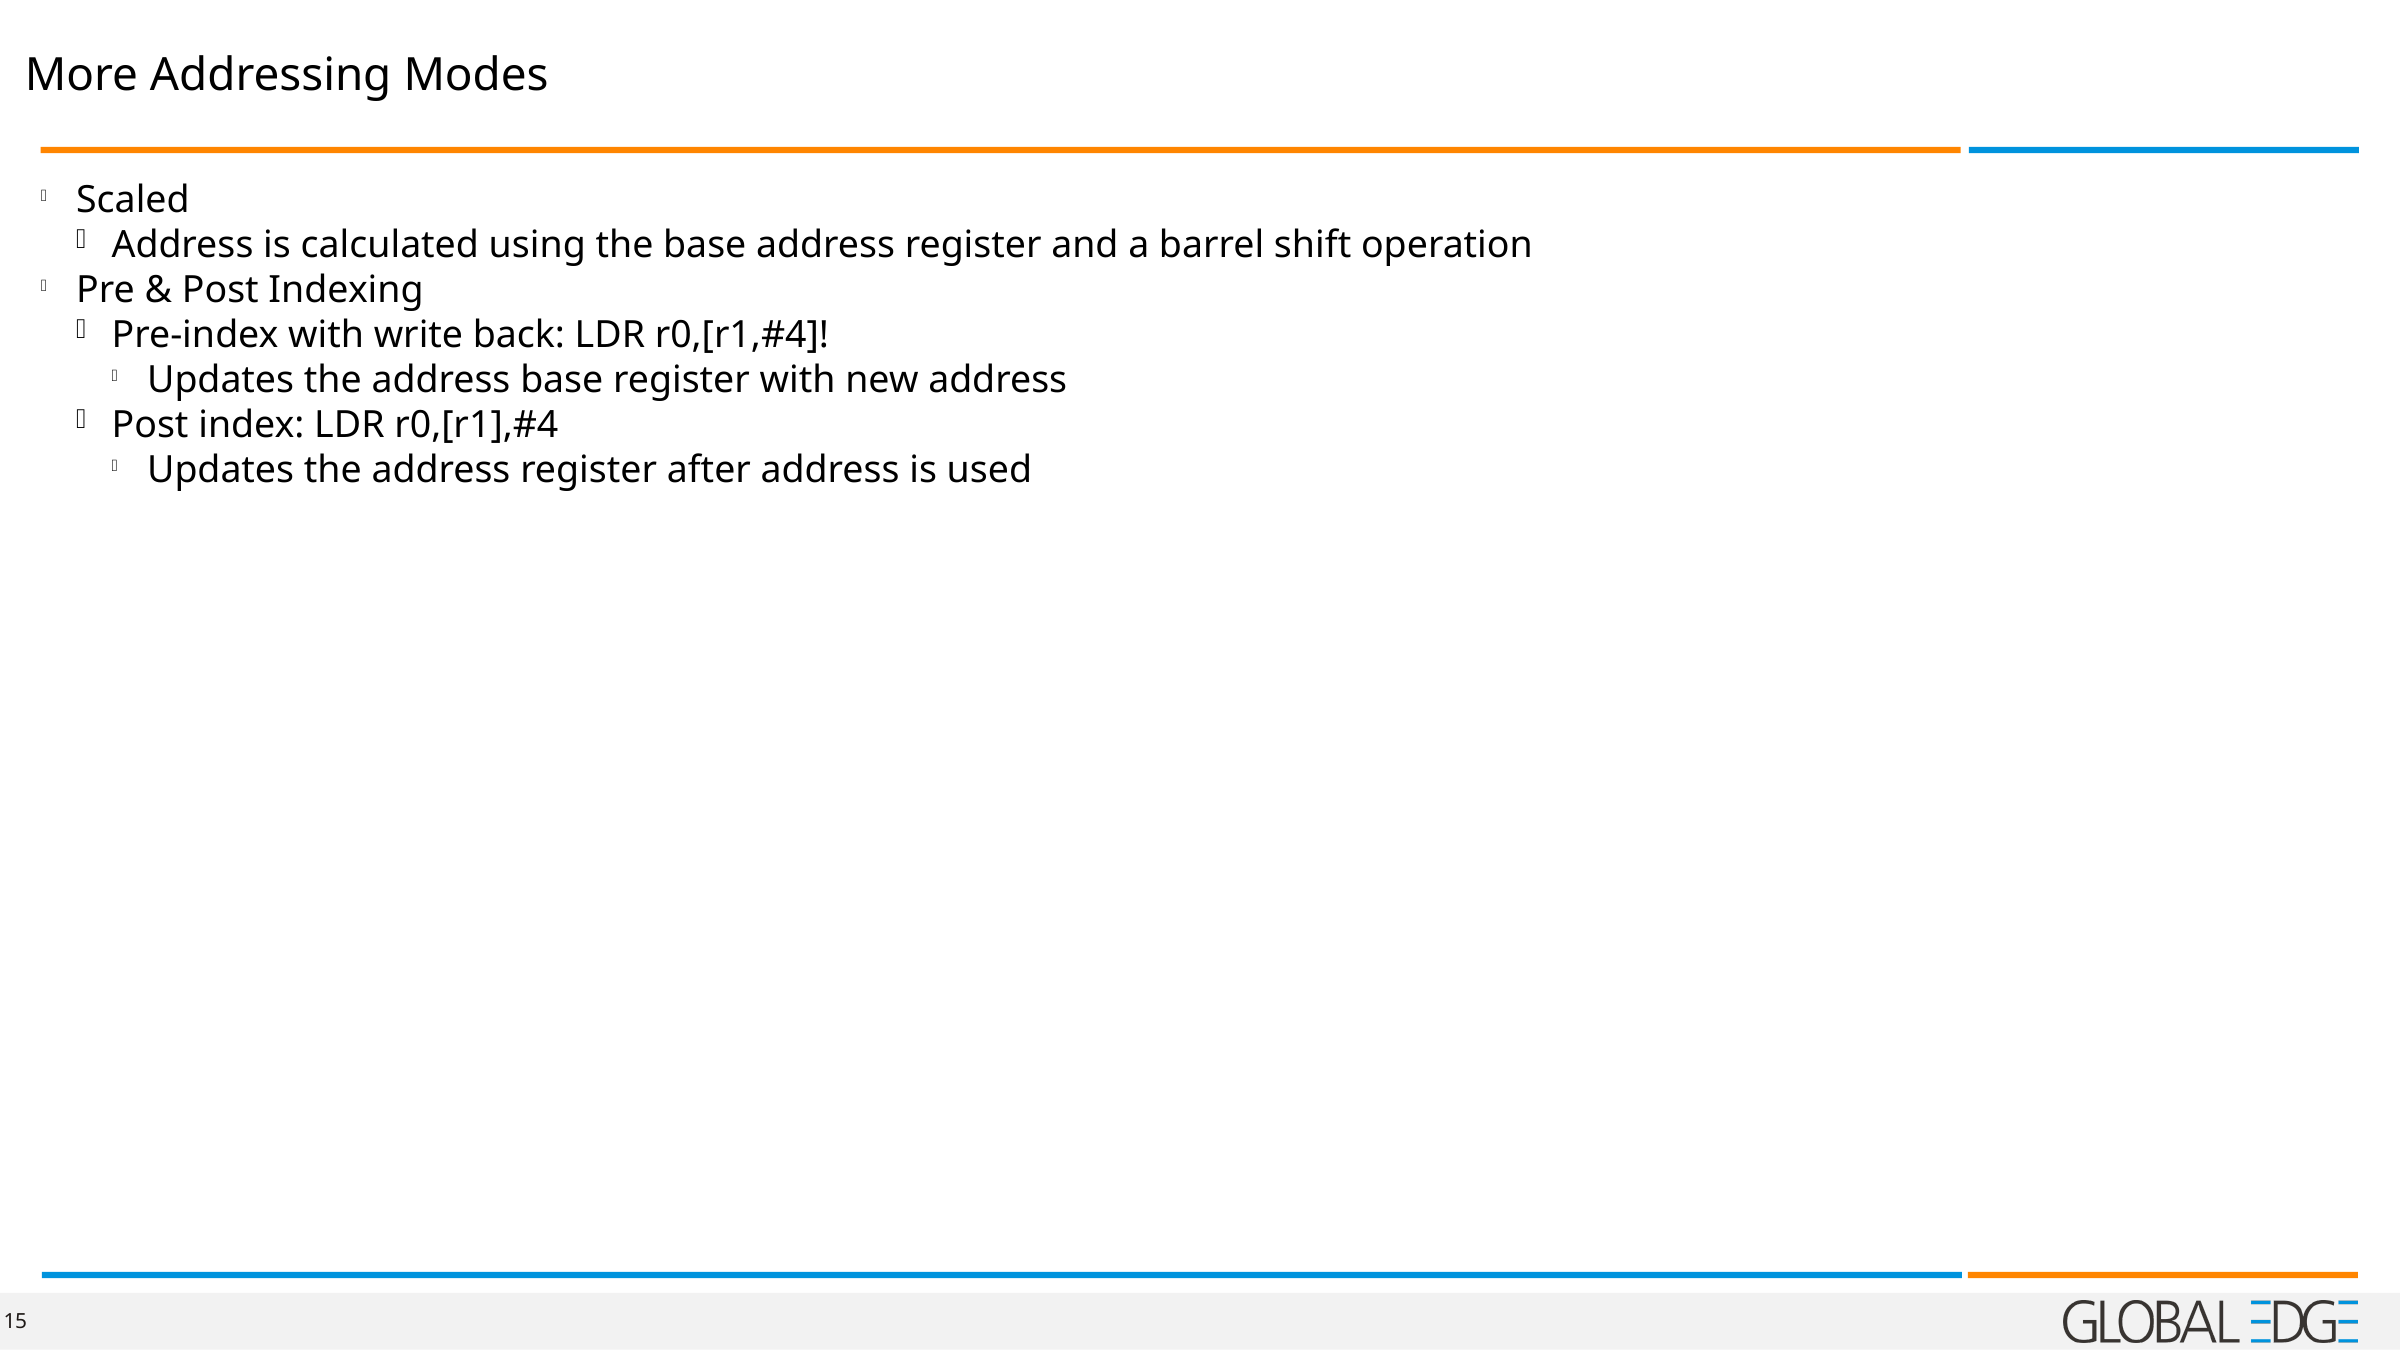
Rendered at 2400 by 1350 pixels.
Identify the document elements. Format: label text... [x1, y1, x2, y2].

picture [2063, 1300, 2358, 1343]
text_box More Addressing Modes [24, 19, 2175, 125]
text_box Scaled Address is calculated using the base address register and a barrel shift operation Pre & Post Indexing Pre-index with write back: LDR r0,[r1,#4]! Updates the address base register with new address Post index: LDR r0,[r1],#4 Updates the address register after address is used [40, 174, 2358, 1255]
